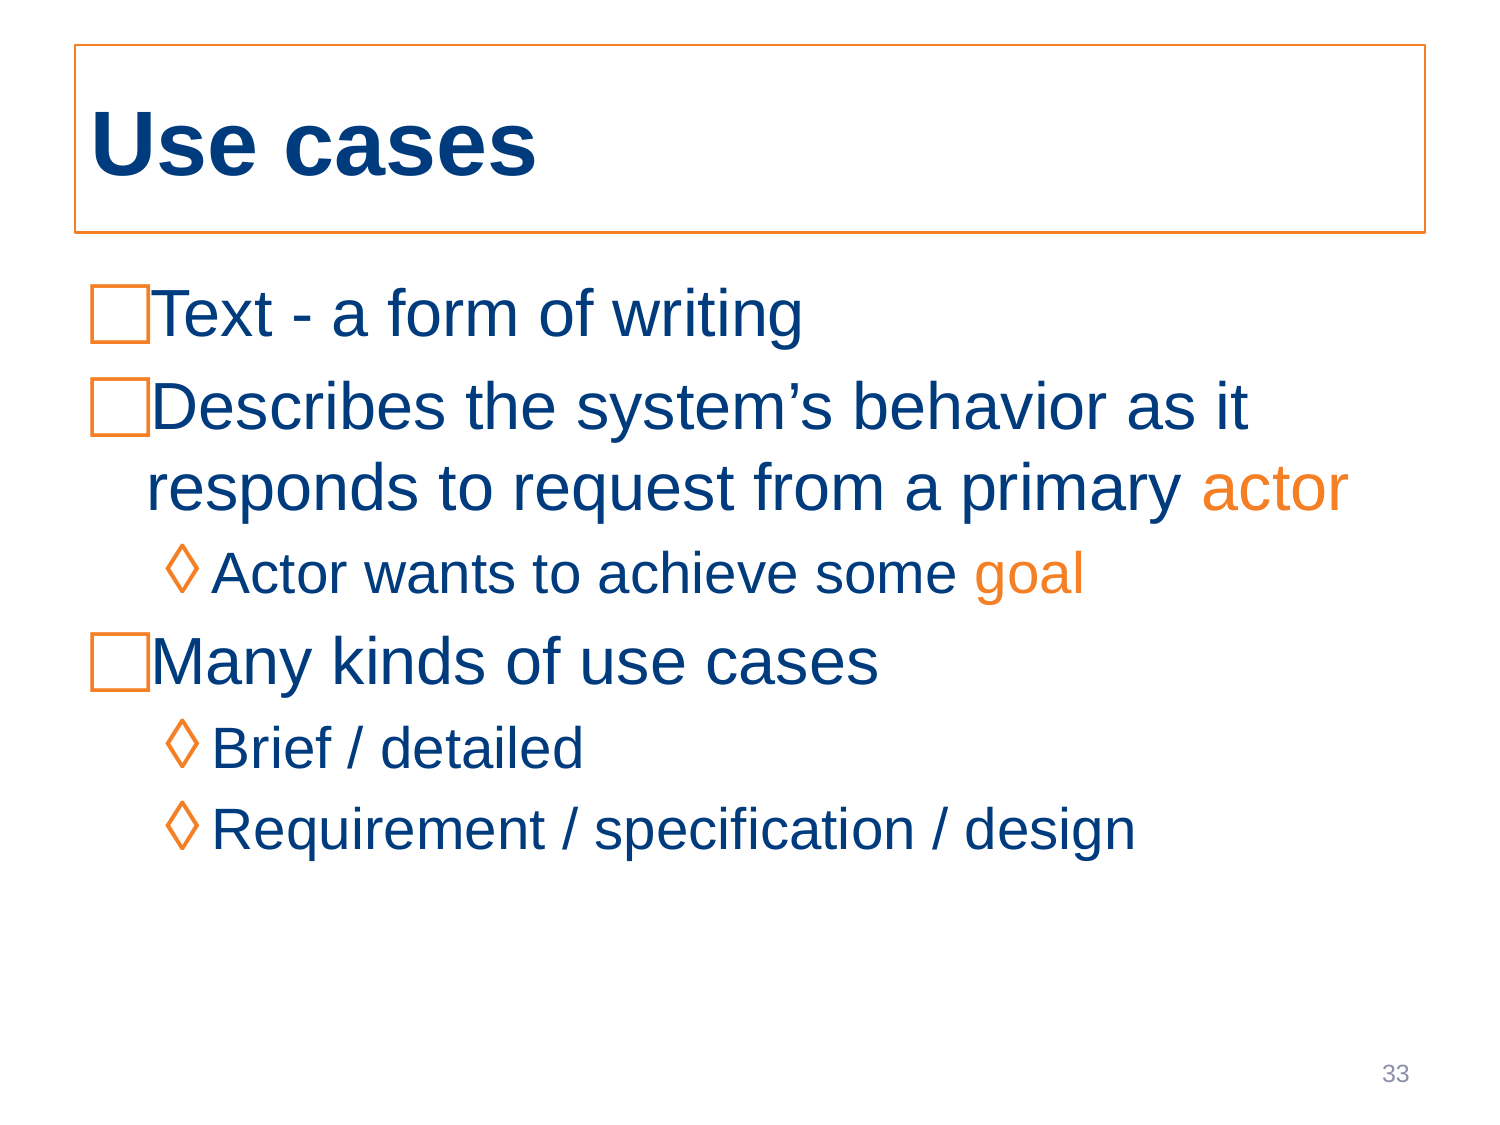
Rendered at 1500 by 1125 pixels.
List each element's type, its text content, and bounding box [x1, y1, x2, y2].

list Text - a form of writing Describes the system’s behavior as it responds to request from a primary actor Actor wants to achieve some goal Many kinds of use cases Brief / detailed Requirement / specification / design [75, 262, 1425, 1038]
title Use cases [74, 44, 1426, 234]
slide_number 33 [1074, 1042, 1425, 1103]
